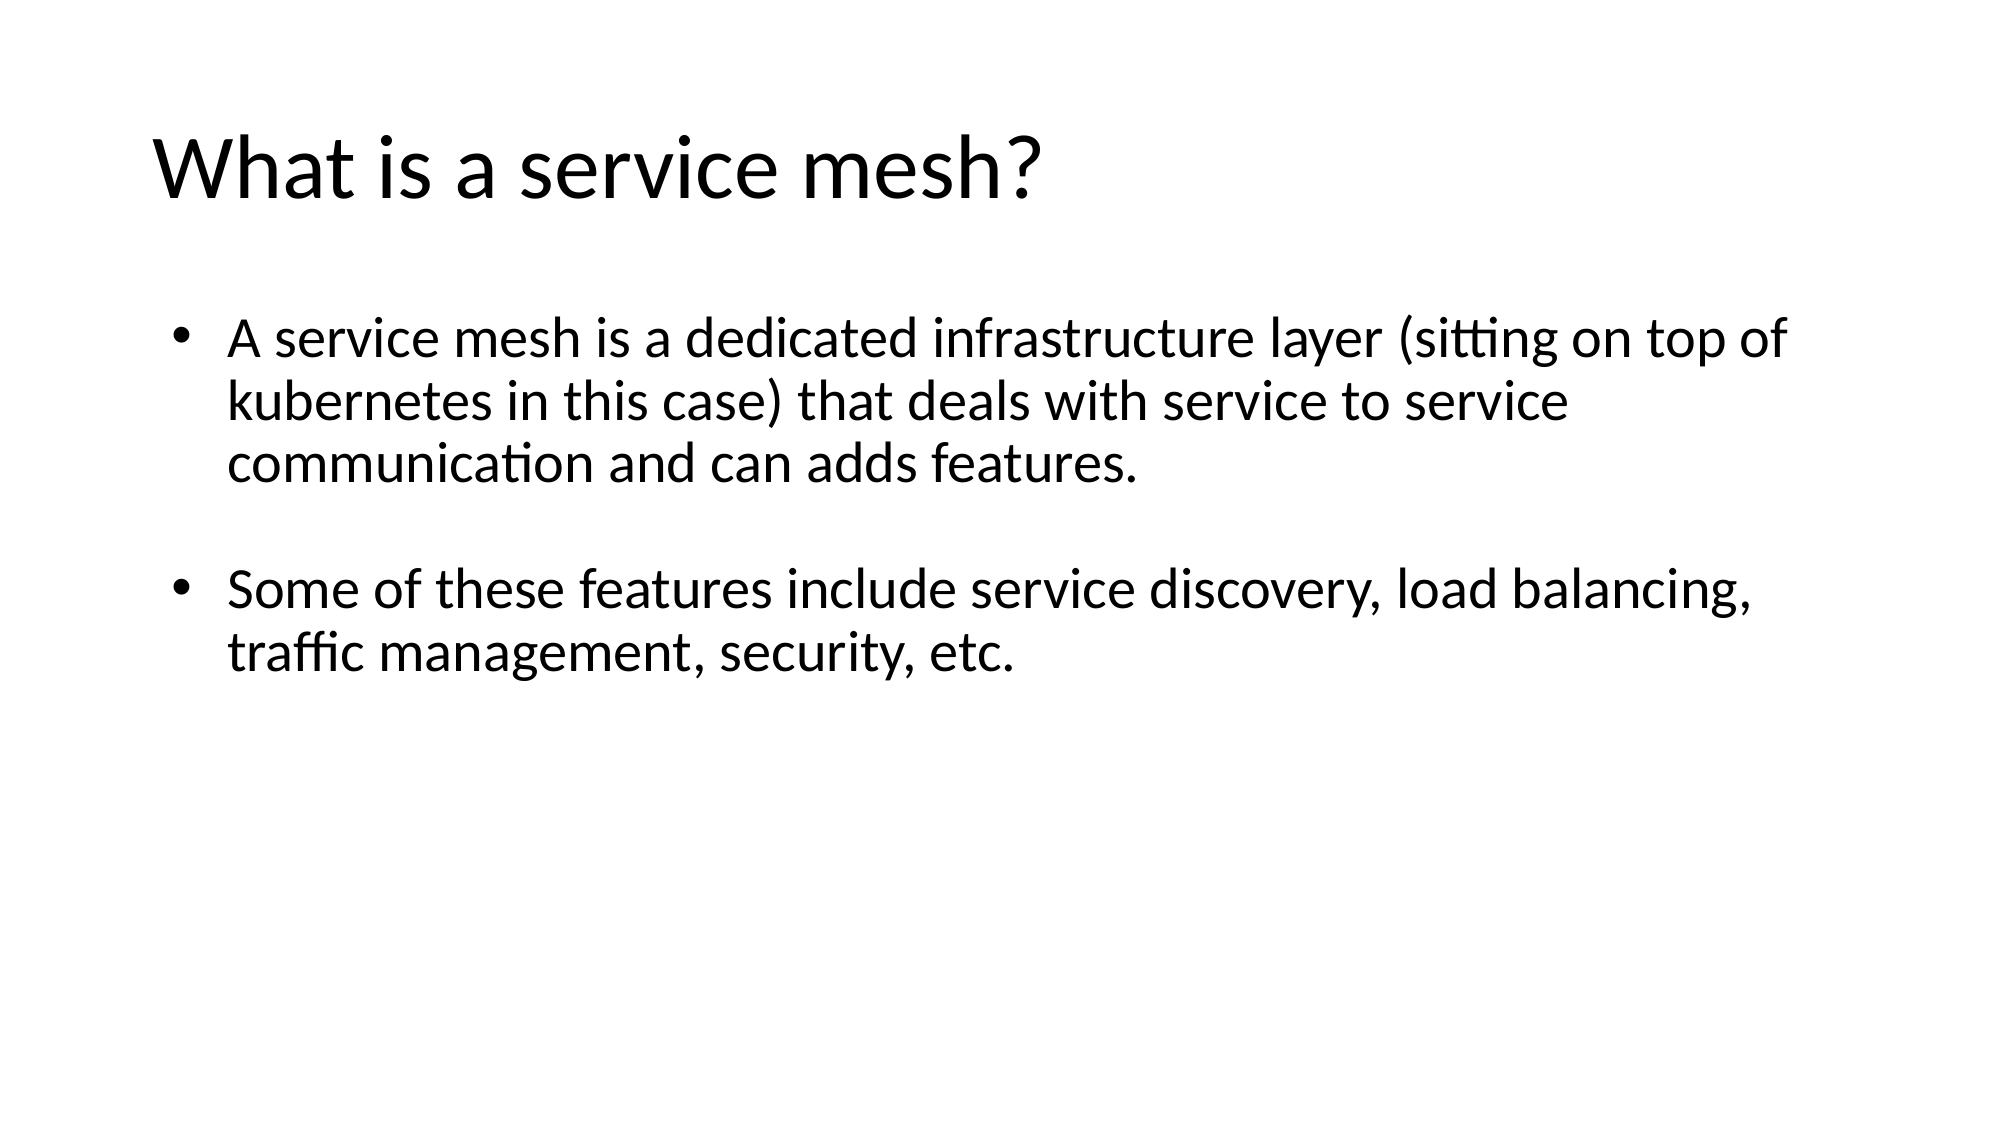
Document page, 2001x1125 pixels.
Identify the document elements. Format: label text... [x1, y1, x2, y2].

title What is a service mesh? [137, 59, 1863, 278]
list A service mesh is a dedicated infrastructure layer (sitting on top of kubernetes in this case) that deals with service to service communication and can adds features. Some of these features include service discovery, load balancing, traffic management, security, etc. [137, 299, 1863, 1014]
